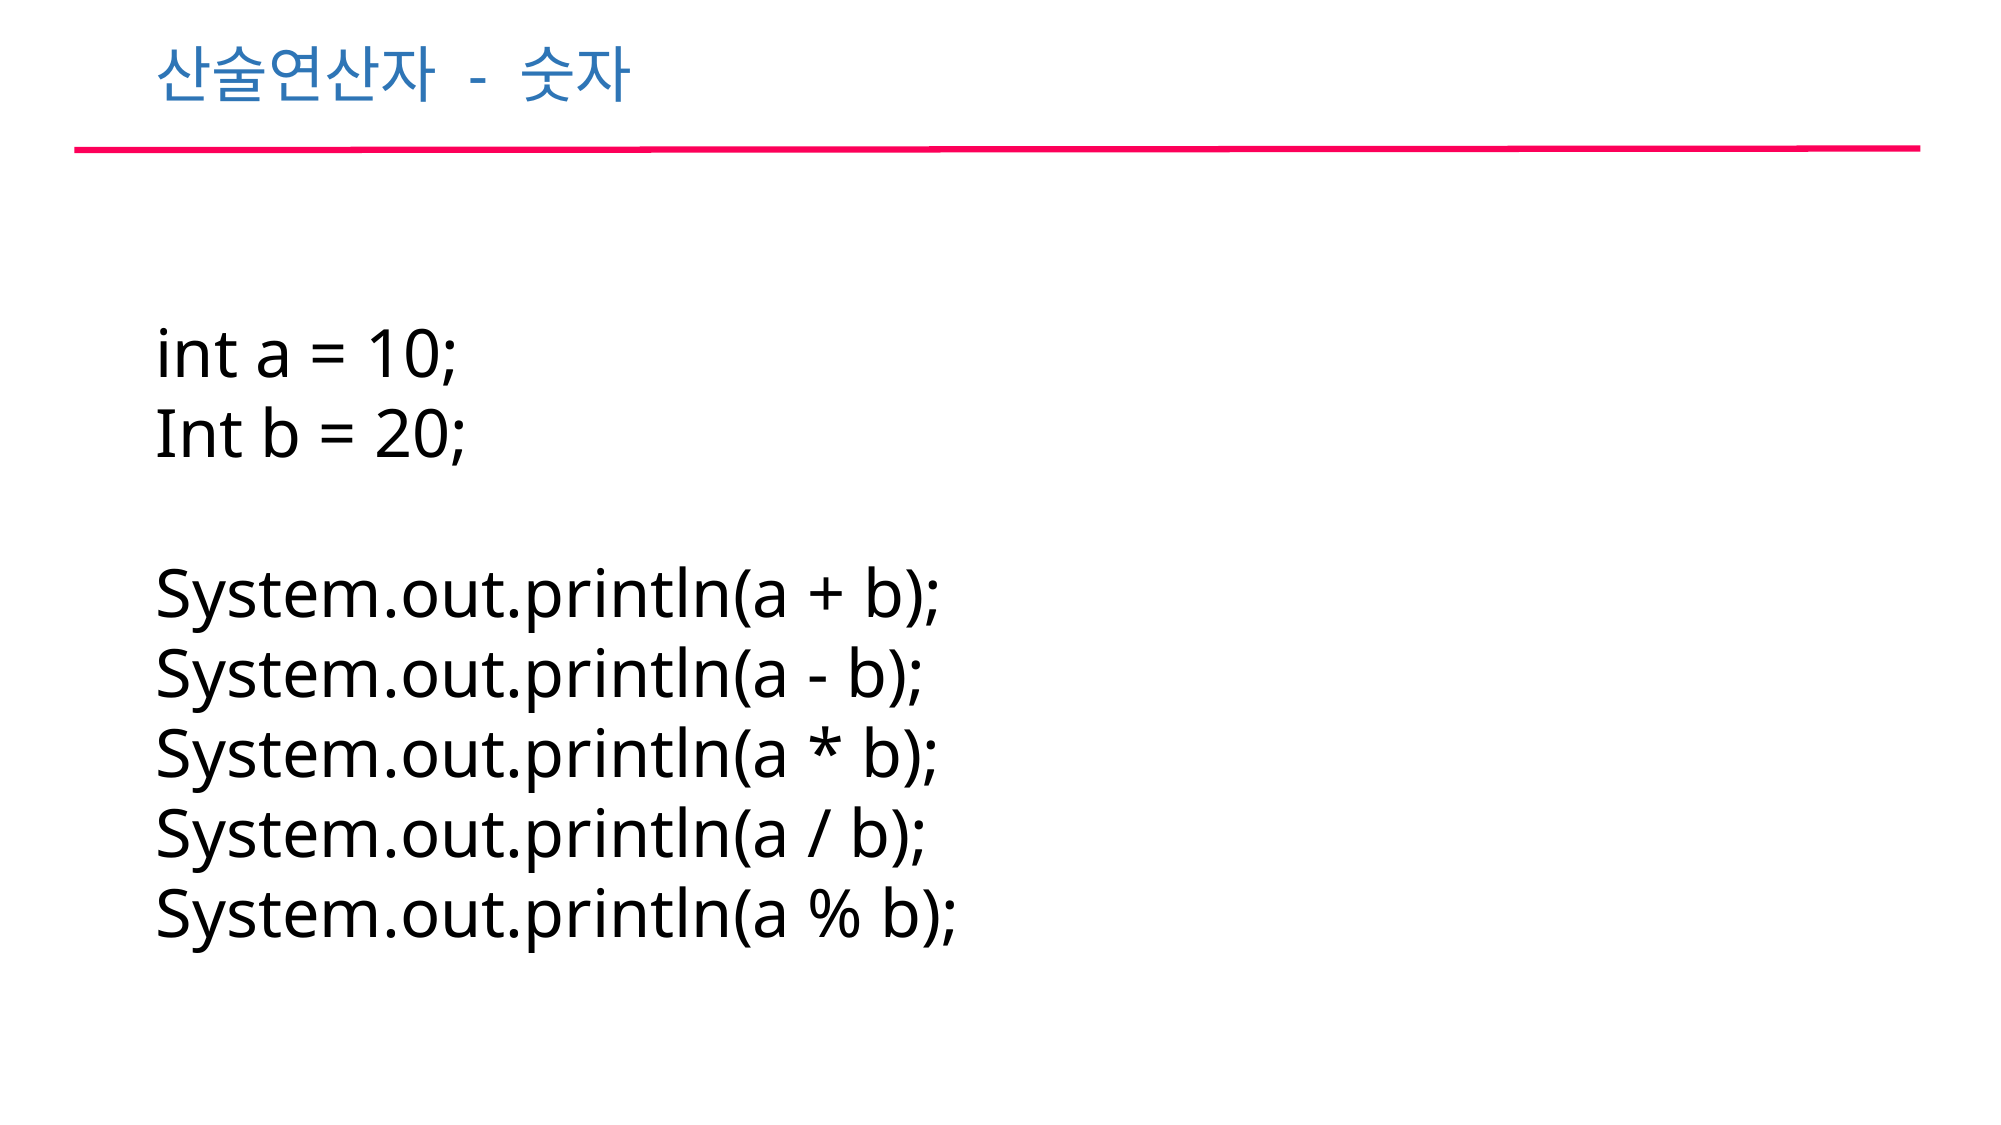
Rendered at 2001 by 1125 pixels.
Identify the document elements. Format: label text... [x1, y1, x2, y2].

text_box int a = 10; Int b = 20; System.out.println(a + b); System.out.println(a - b); System.out.println(a * b); System.out.println(a / b); System.out.println(a % b); [140, 303, 1533, 958]
text_box [77, 0, 1923, 151]
text_box 산술연산자 - 숫자 [140, 28, 1487, 118]
